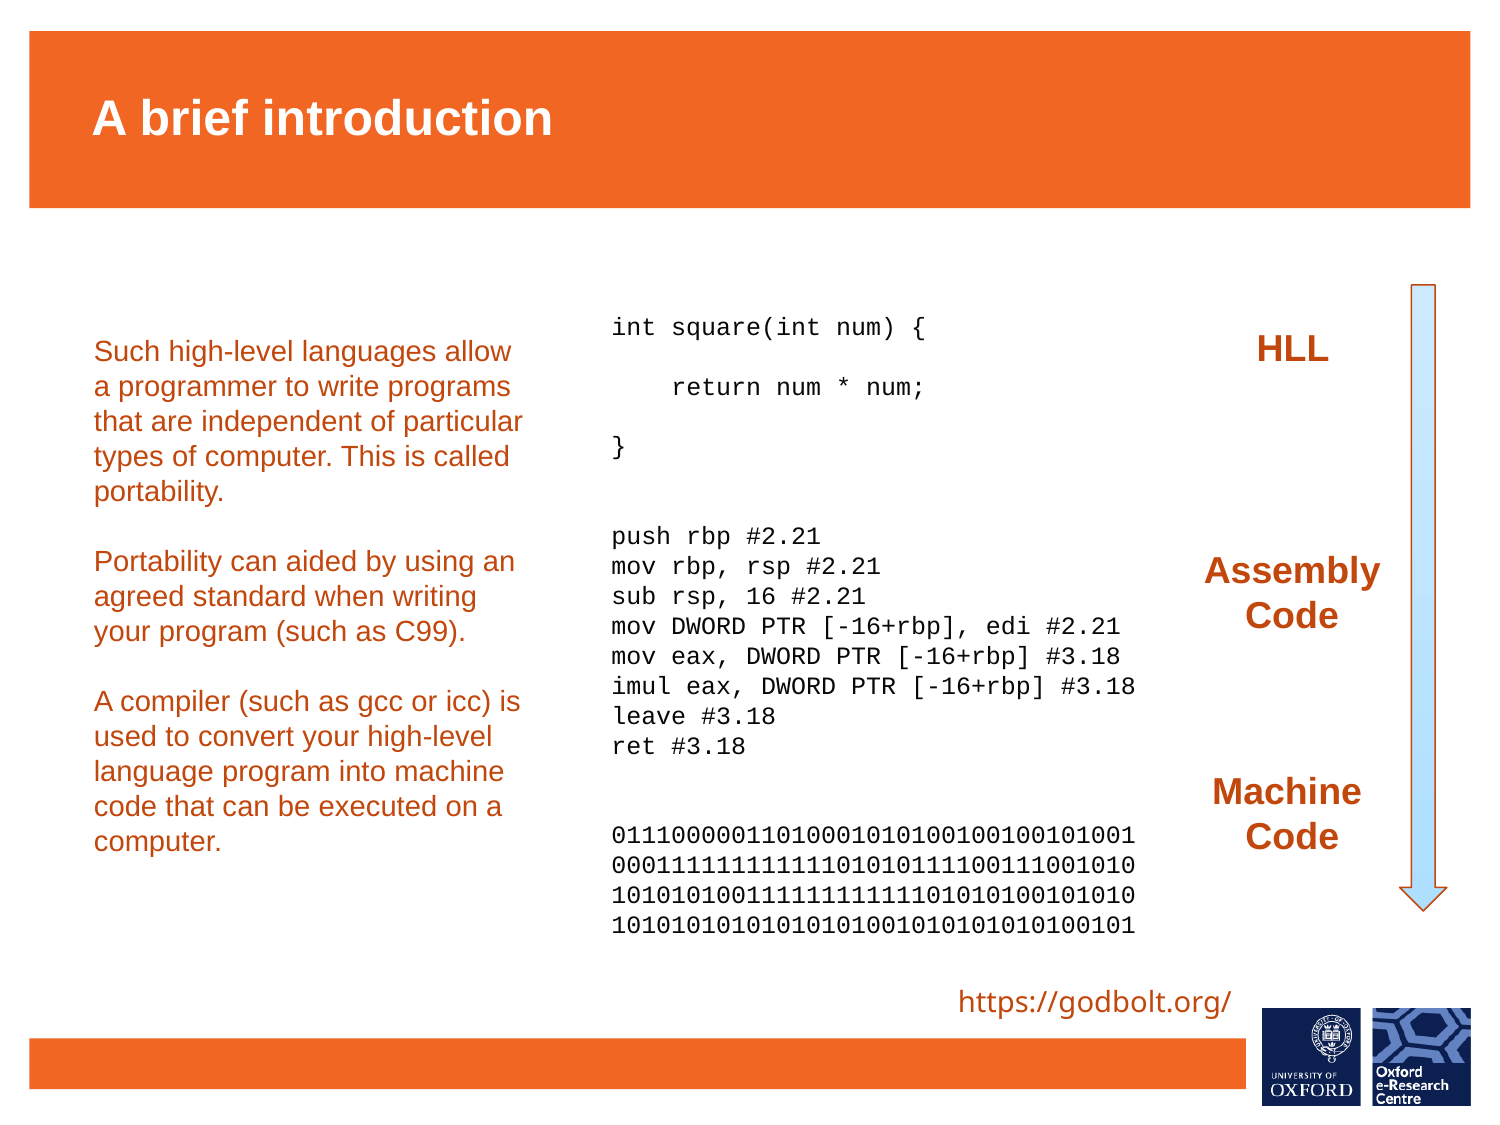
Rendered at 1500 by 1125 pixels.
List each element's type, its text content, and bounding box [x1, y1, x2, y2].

text_box Such high-level languages allow a programmer to write programs that are independent of particular types of computer. This is called portability. Portability can aided by using an agreed standard when writing your program (such as C99). A compiler (such as gcc or icc) is used to convert your high-level language program into machine code that can be executed on a computer. [78, 325, 540, 865]
picture [1262, 1008, 1471, 1106]
text_box Assembly Code [1188, 538, 1396, 644]
text_box HLL [1241, 316, 1345, 376]
text_box [1399, 284, 1447, 911]
text_box A brief introduction [76, 78, 1235, 153]
text_box int square(int num) { return num * num; } push rbp #2.21 mov rbp, rsp #2.21 sub rsp, 16 #2.21 mov DWORD PTR [-16+rbp], edi #2.21 mov eax, DWORD PTR [-16+rbp] #3.18 imul eax, DWORD PTR [-16+rbp] #3.18 leave #3.18 ret #3.18 01110000011010001010100100100101001000111111111111010101111001110010101010101001111111111110101010010101010101010101010101001010101010100101 [596, 302, 1164, 947]
text_box Machine Code [1197, 759, 1388, 865]
text_box https://godbolt.org/ [943, 975, 1248, 1026]
